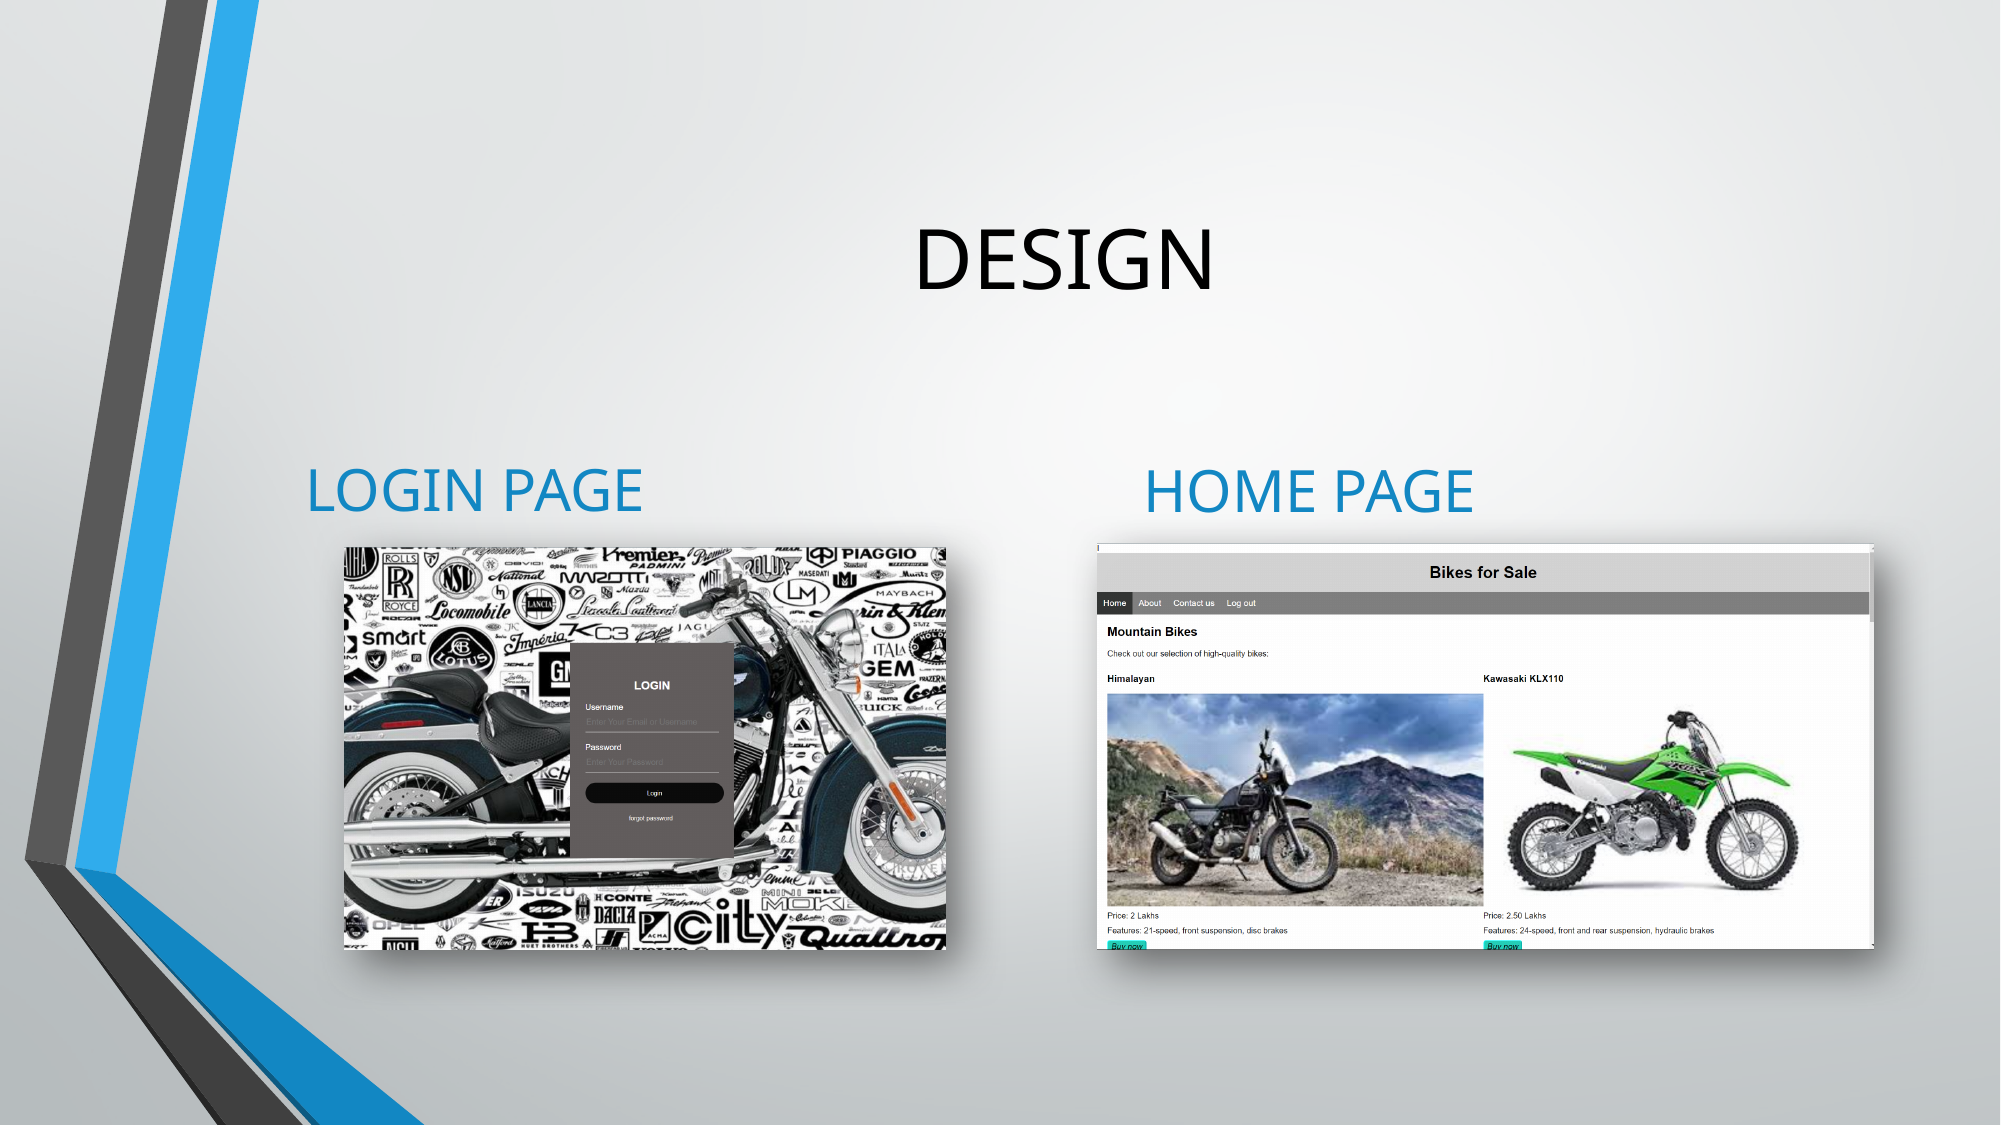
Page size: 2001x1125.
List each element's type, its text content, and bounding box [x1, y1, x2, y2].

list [344, 546, 946, 951]
title DESIGN [243, 112, 1887, 400]
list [1097, 543, 1874, 951]
list HOME PAGE [1128, 437, 1887, 531]
list LOGIN PAGE [290, 436, 1047, 531]
